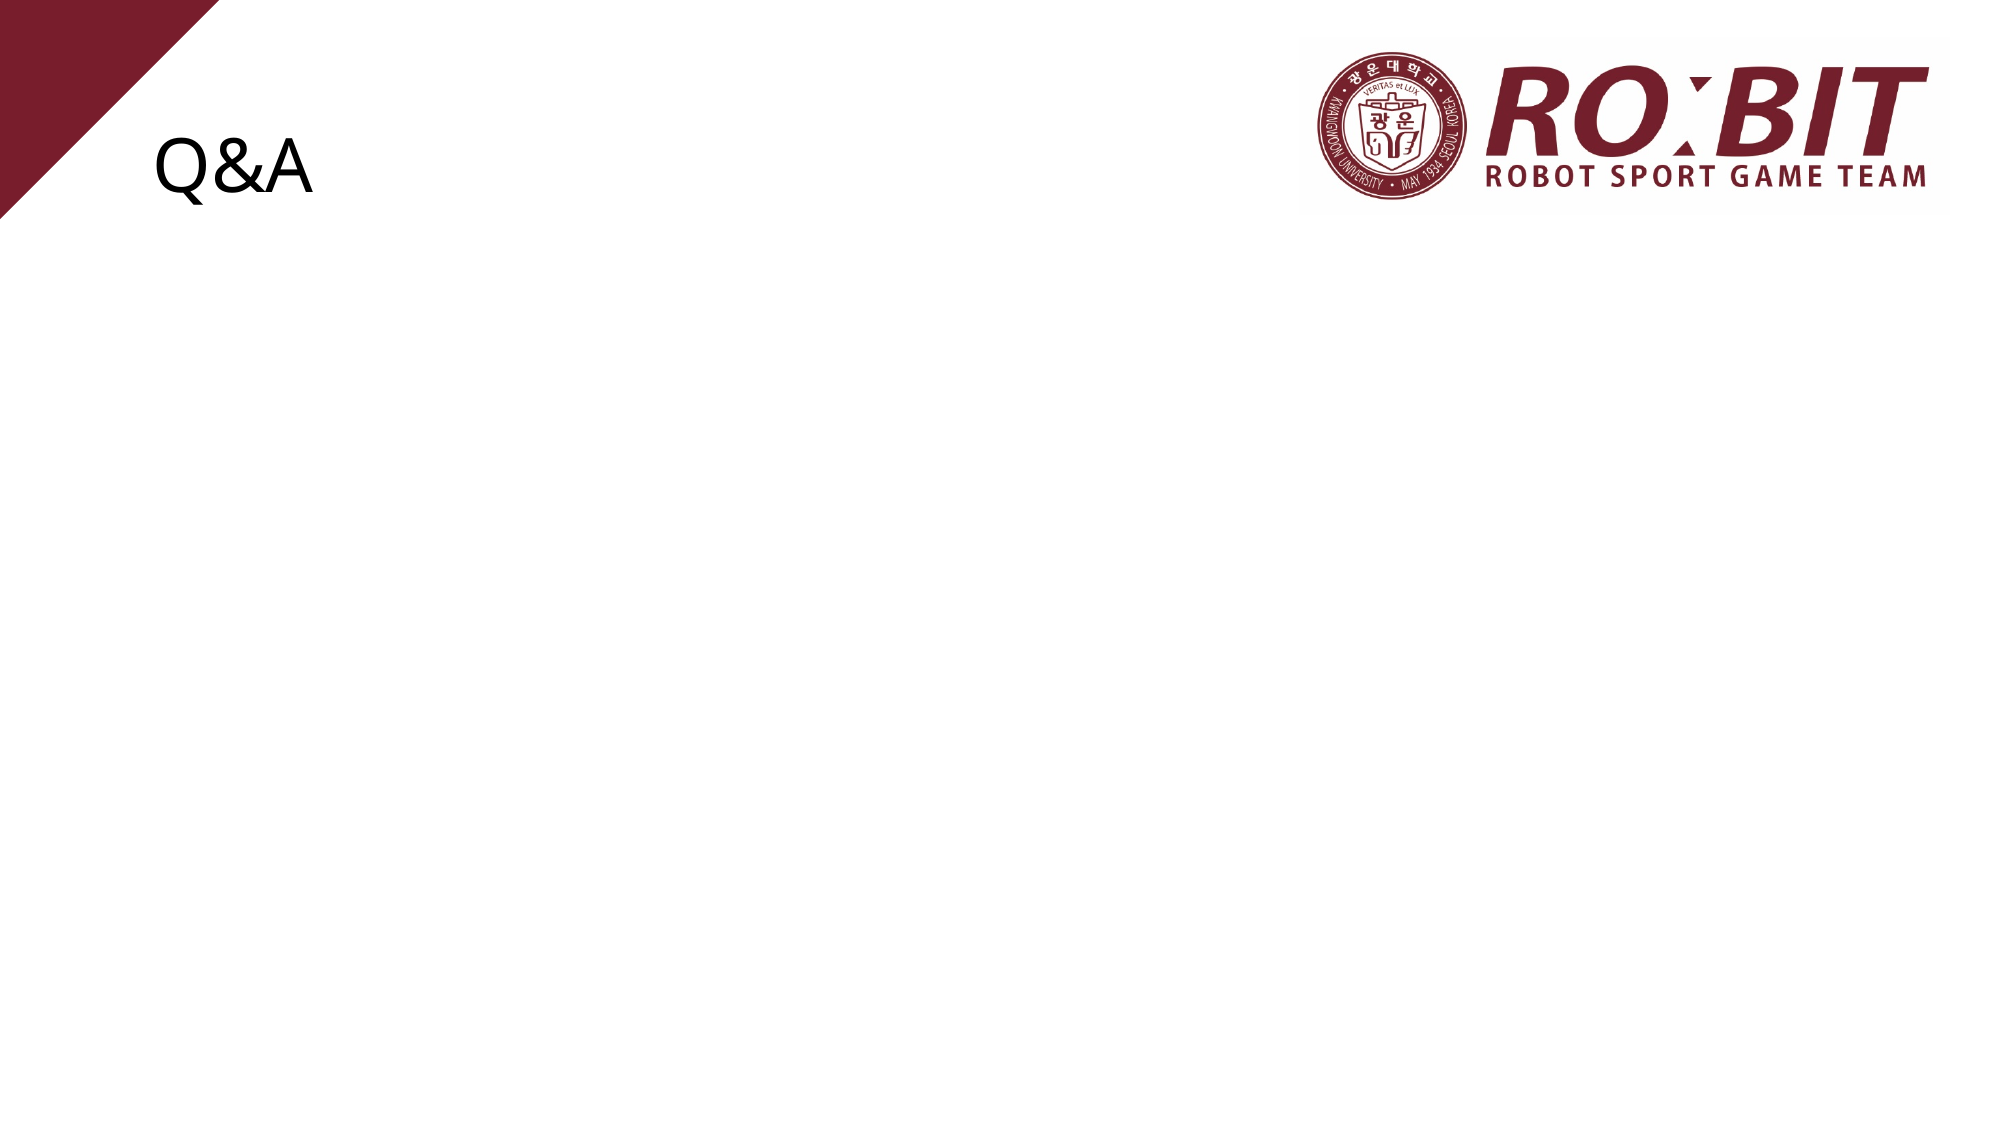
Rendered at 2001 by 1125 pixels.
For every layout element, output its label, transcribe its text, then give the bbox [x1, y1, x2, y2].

title Q&A [137, 59, 1863, 278]
picture [1299, 37, 1950, 215]
